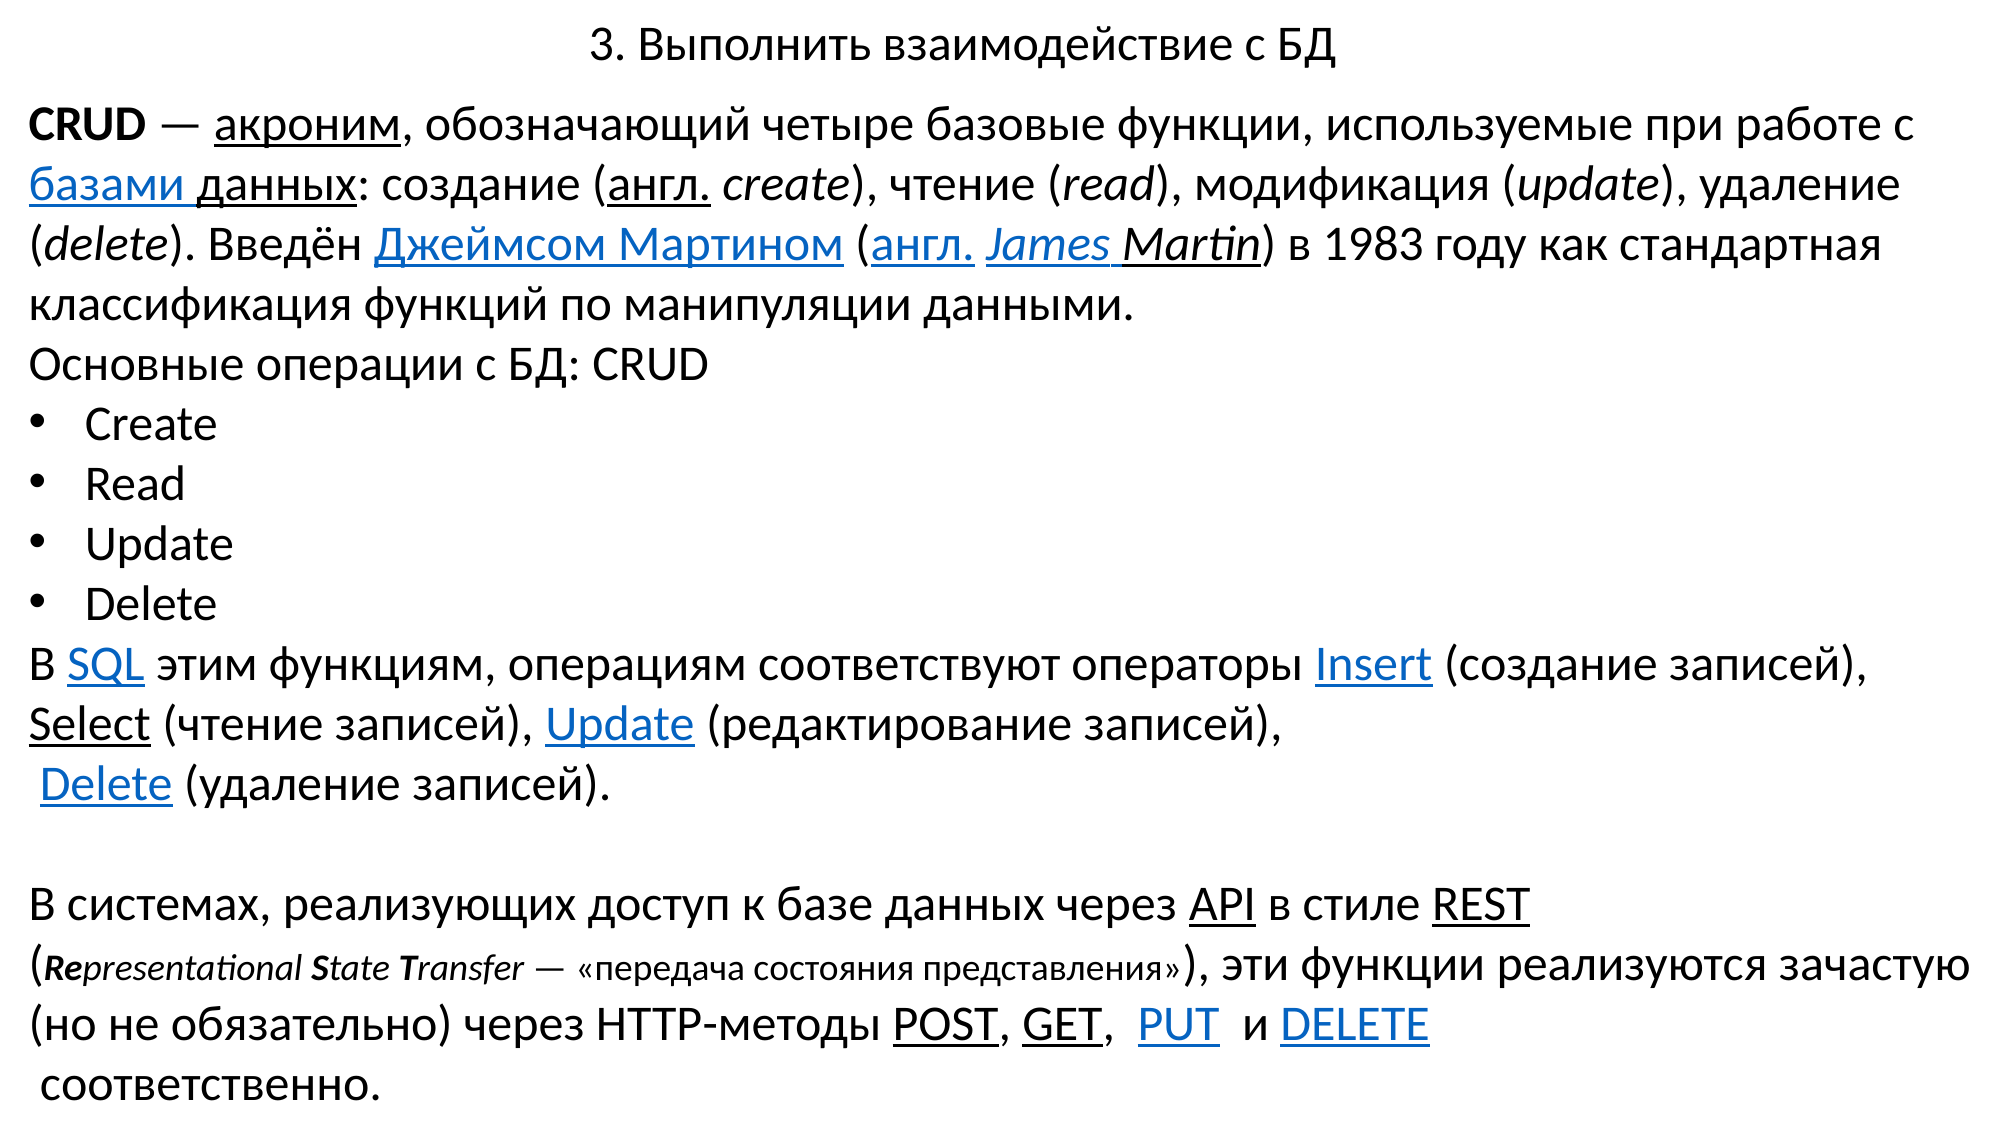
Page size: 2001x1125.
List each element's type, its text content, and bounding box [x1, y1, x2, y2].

text_box CRUD — акроним, обозначающий четыре базовые функции, используемые при работе с базами данных: создание (англ. create), чтение (read), модификация (update), удаление (delete). Введён Джеймсом Мартином (англ. James Martin) в 1983 году как стандартная классификация функций по манипуляции данными. Основные операции с БД: CRUD Create Read Update Delete В SQL этим функциям, операциям соответствуют операторы Insert (создание записей), Select (чтение записей), Update (редактирование записей), Delete (удаление записей). В системах, реализующих доступ к базе данных через API в стиле REST (Representational State Transfer — «передача состояния представления»), эти функции реализуются зачастую (но не обязательно) через HTTP-методы POST, GET, PUT и DELETE соответственно. [13, 83, 2000, 1118]
text_box 3. Выполнить взаимодействие с БД [573, 2, 1352, 78]
